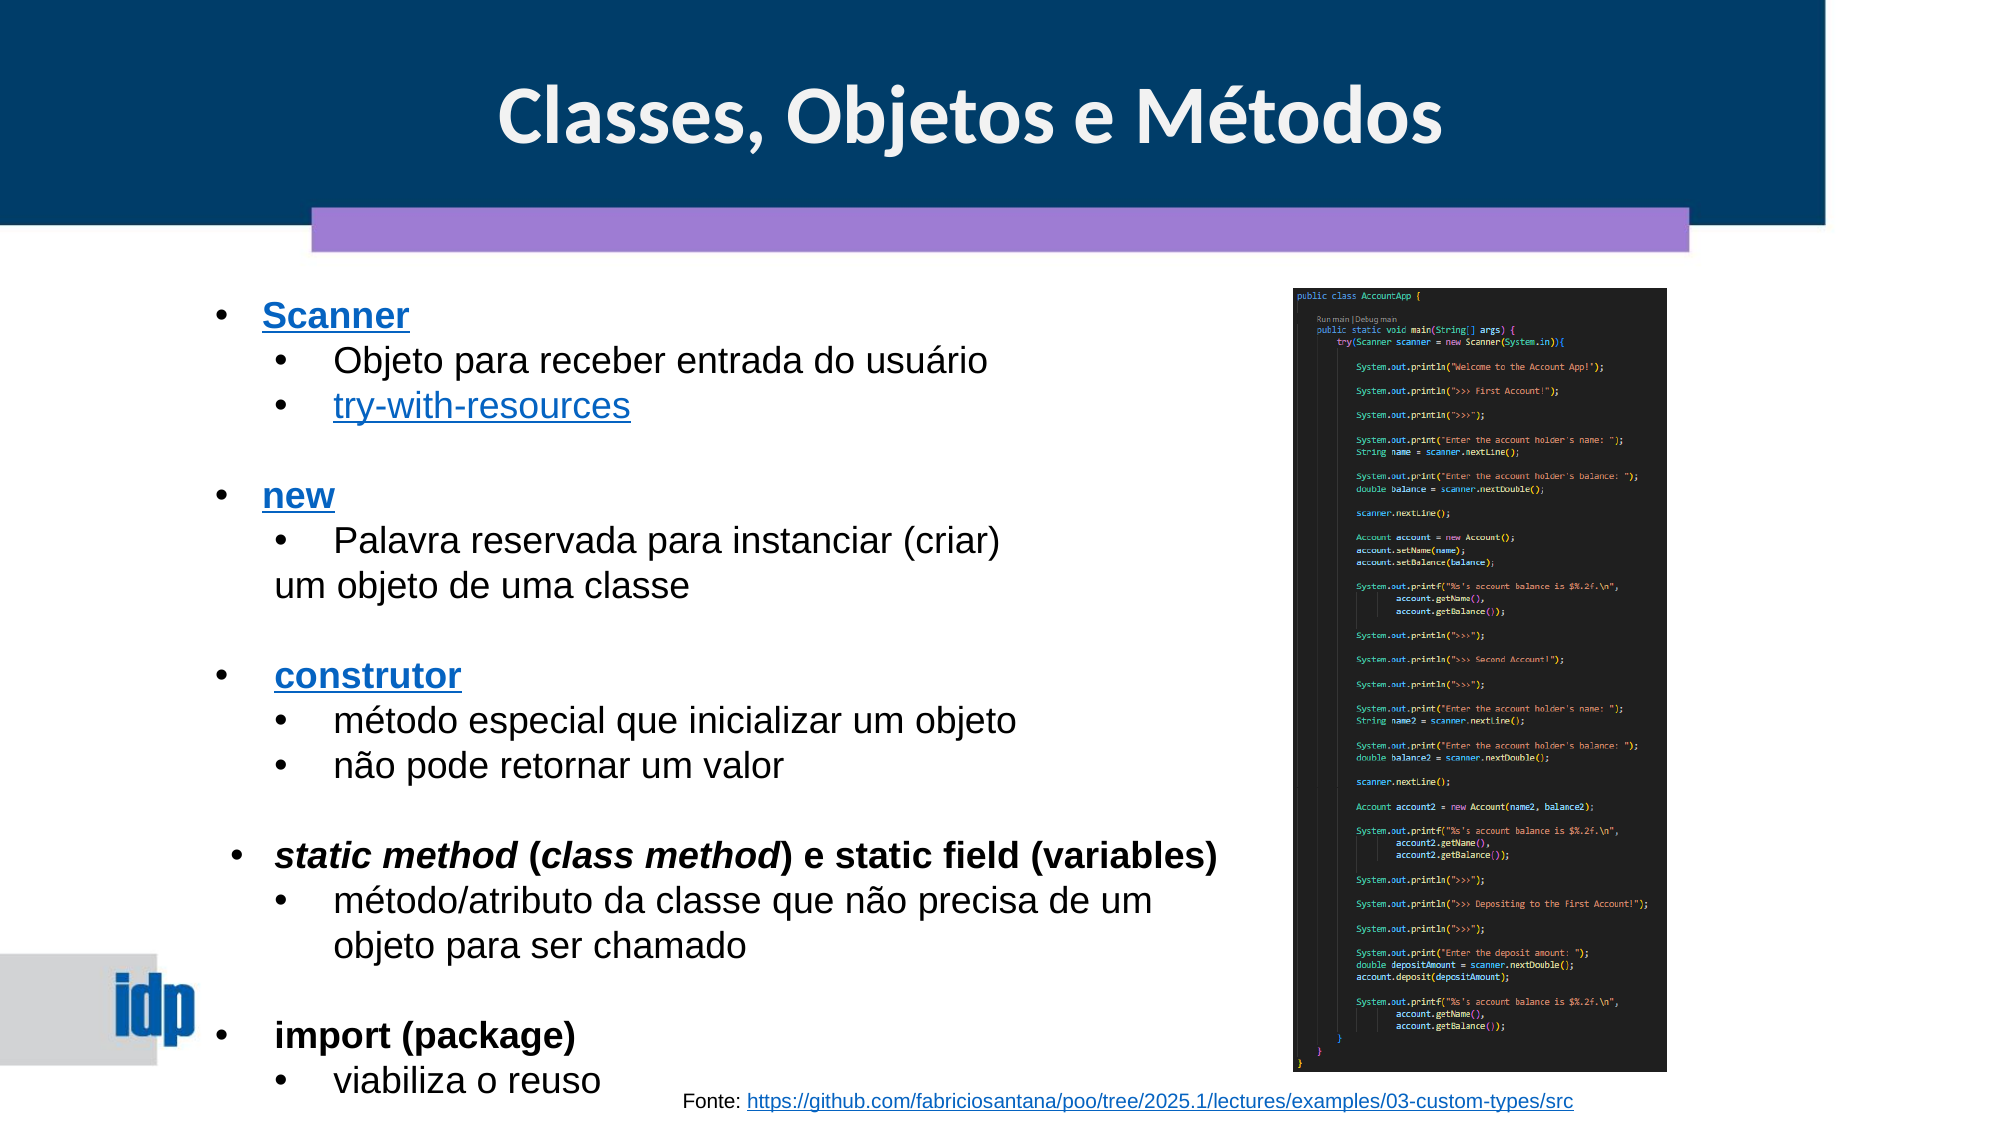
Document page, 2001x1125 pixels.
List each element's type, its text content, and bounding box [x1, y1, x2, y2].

picture [0, 0, 2001, 1125]
text_box Scanner Objeto para receber entrada do usuário try-with-resources new Palavra reservada para instanciar (criar) um objeto de uma classe construtor método especial que inicializar um objeto não pode retornar um valor static method (class method) e static field (variables) método/atributo da classe que não precisa de um objeto para ser chamado import (package) viabiliza o reuso [200, 284, 1256, 1109]
text_box Classes, Objetos e Métodos [320, 53, 1624, 169]
text_box Fonte: https://github.com/fabriciosantana/poo/tree/2025.1/lectures/examples/03-custom-types/src [667, 1080, 1595, 1121]
